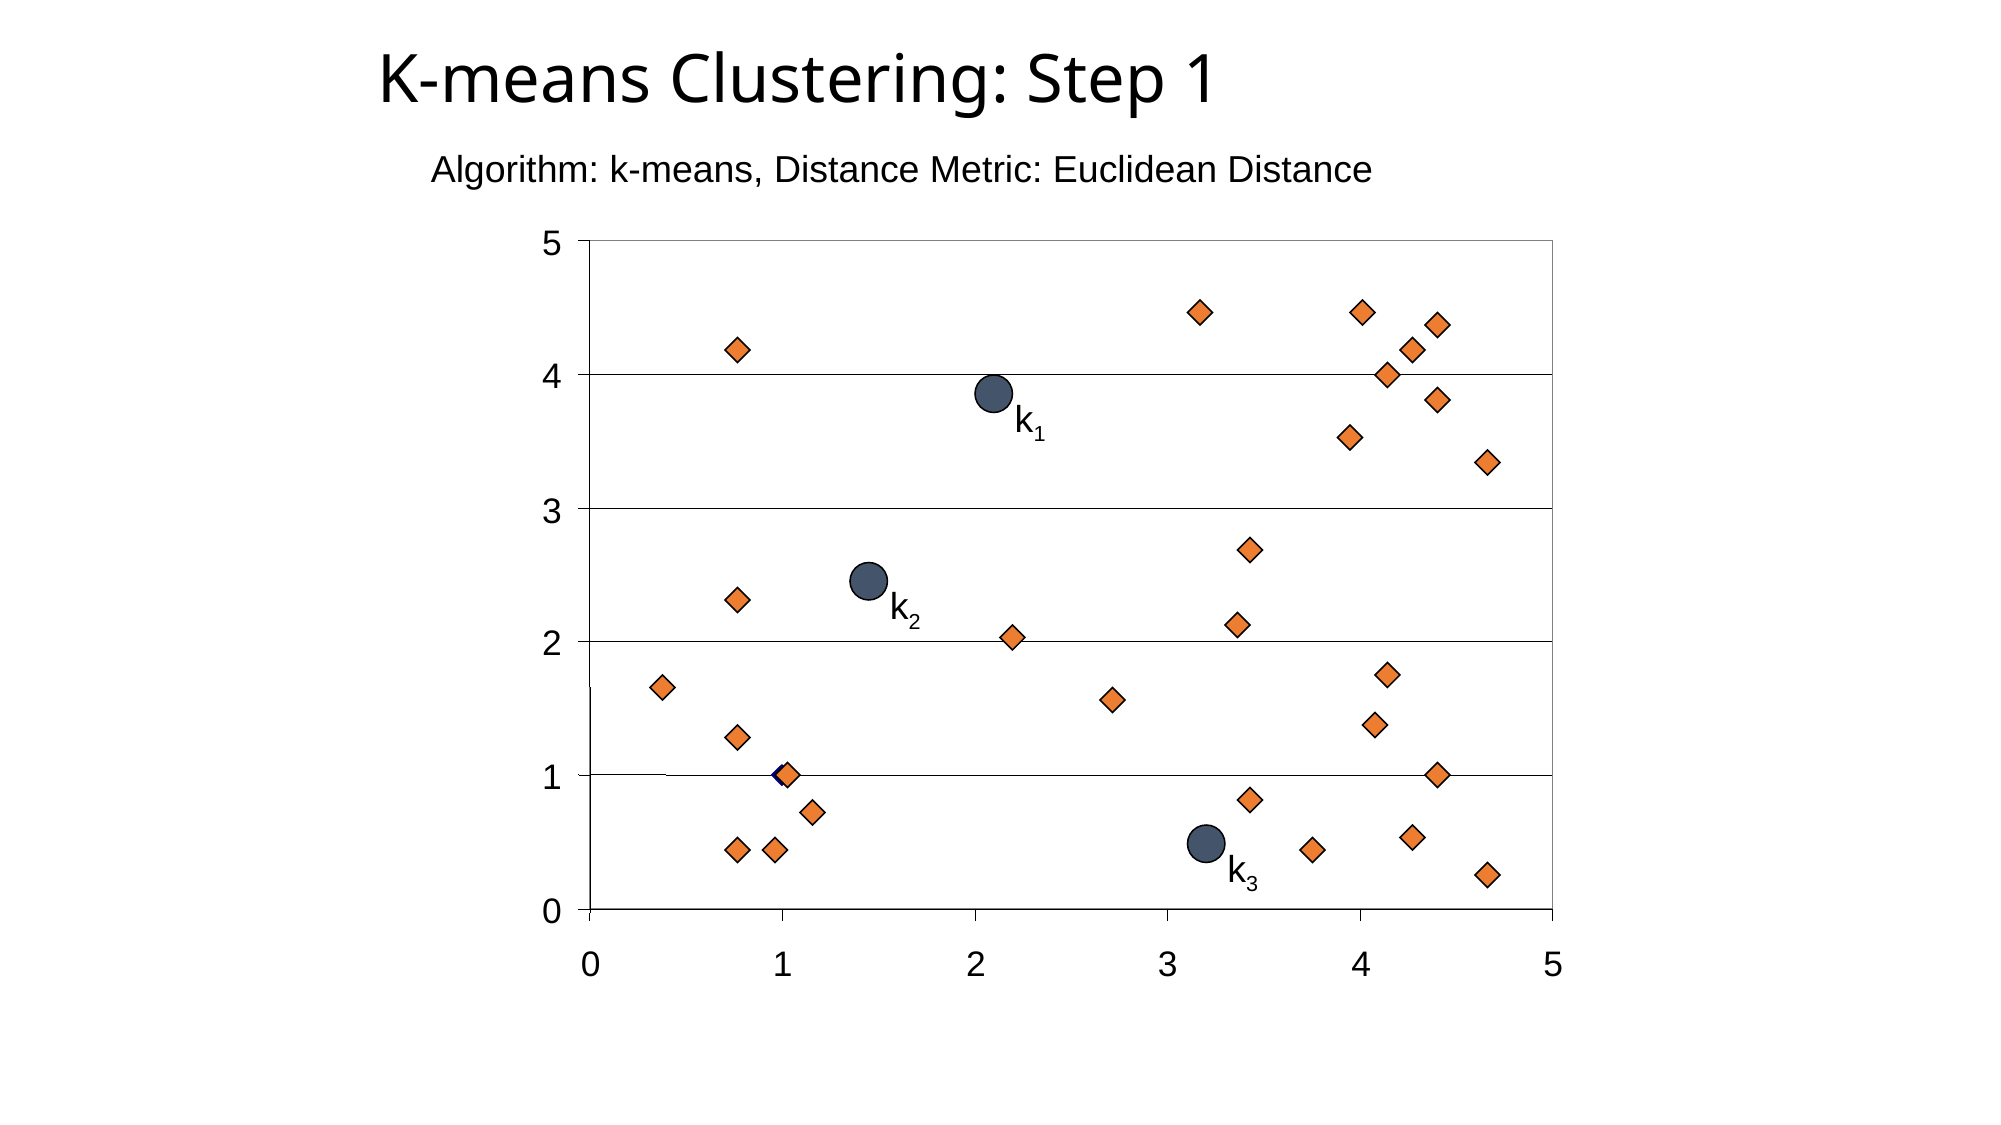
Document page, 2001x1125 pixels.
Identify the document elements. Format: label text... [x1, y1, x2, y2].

text_box 1 [542, 754, 563, 797]
text_box [725, 725, 751, 751]
text_box [1374, 362, 1400, 388]
text_box 1 [772, 941, 793, 984]
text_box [849, 374, 1300, 899]
text_box 4 [1351, 941, 1372, 984]
text_box 4 [542, 353, 563, 397]
text_box [725, 337, 751, 363]
text_box [800, 800, 826, 826]
text_box [1374, 662, 1400, 688]
text_box [1425, 312, 1450, 338]
text_box [725, 587, 751, 613]
text_box 0 [542, 888, 563, 932]
text_box [774, 762, 800, 788]
text_box [1350, 299, 1375, 325]
text_box [1425, 387, 1450, 413]
text_box 2 [542, 620, 563, 664]
text_box [1400, 337, 1426, 363]
text_box [1187, 299, 1213, 325]
text_box [1300, 837, 1325, 863]
text_box [725, 837, 751, 863]
title K-means Clustering: Step 1 [362, 37, 1638, 125]
text_box [1400, 825, 1426, 850]
text_box [1362, 712, 1388, 738]
text_box 5 [1543, 941, 1564, 984]
text_box [762, 837, 788, 863]
text_box [1337, 425, 1363, 451]
text_box [1475, 450, 1501, 475]
text_box 2 [966, 941, 986, 984]
text_box 5 [542, 219, 563, 263]
text_box [650, 675, 676, 700]
text_box Algorithm: k-means, Distance Metric: Euclidean Distance [416, 137, 1389, 198]
text_box [1425, 762, 1450, 788]
text_box [589, 240, 1553, 909]
text_box 3 [1158, 941, 1178, 984]
text_box [434, 196, 1581, 1096]
text_box 0 [580, 941, 601, 984]
text_box [1475, 862, 1501, 888]
text_box 3 [542, 487, 563, 531]
